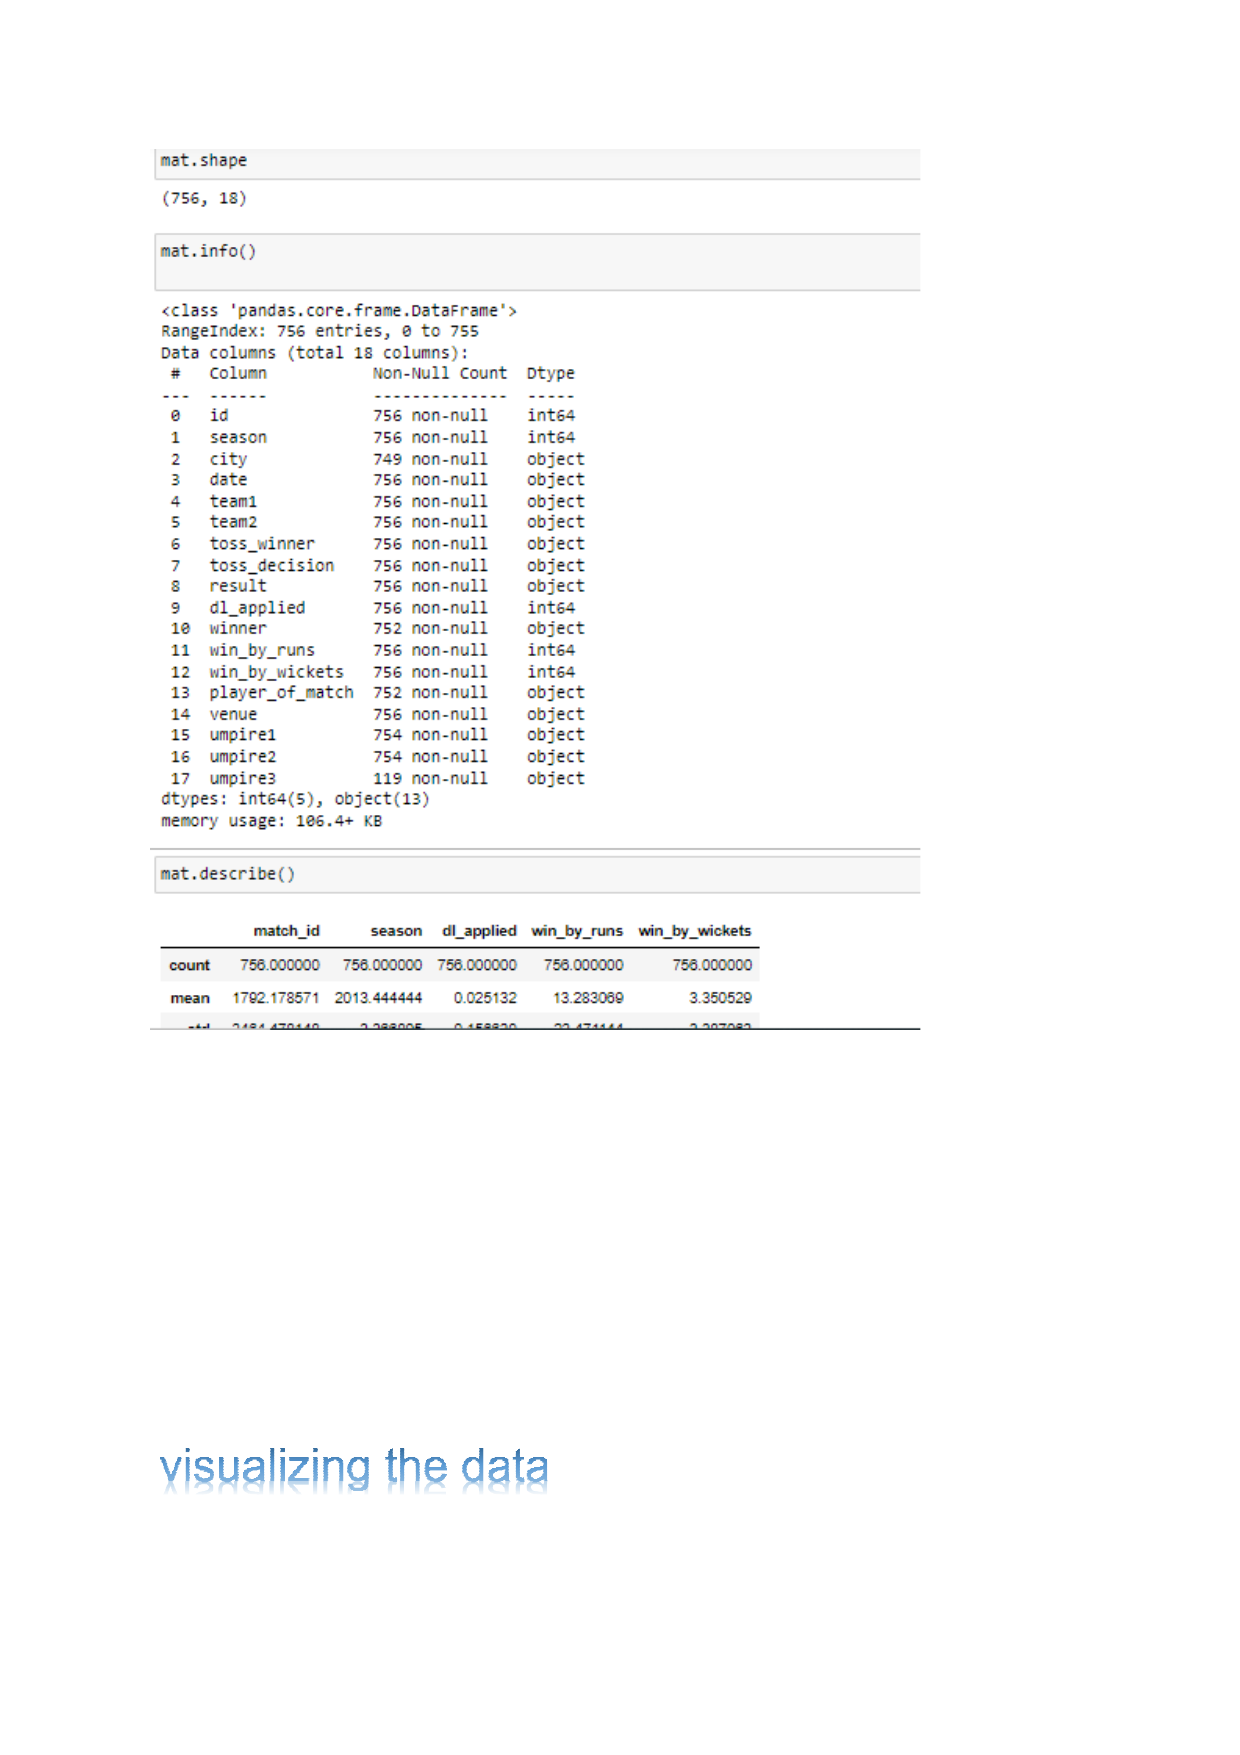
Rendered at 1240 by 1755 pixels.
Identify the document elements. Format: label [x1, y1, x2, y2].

text_box [159, 1448, 548, 1496]
text_box [150, 149, 921, 1030]
